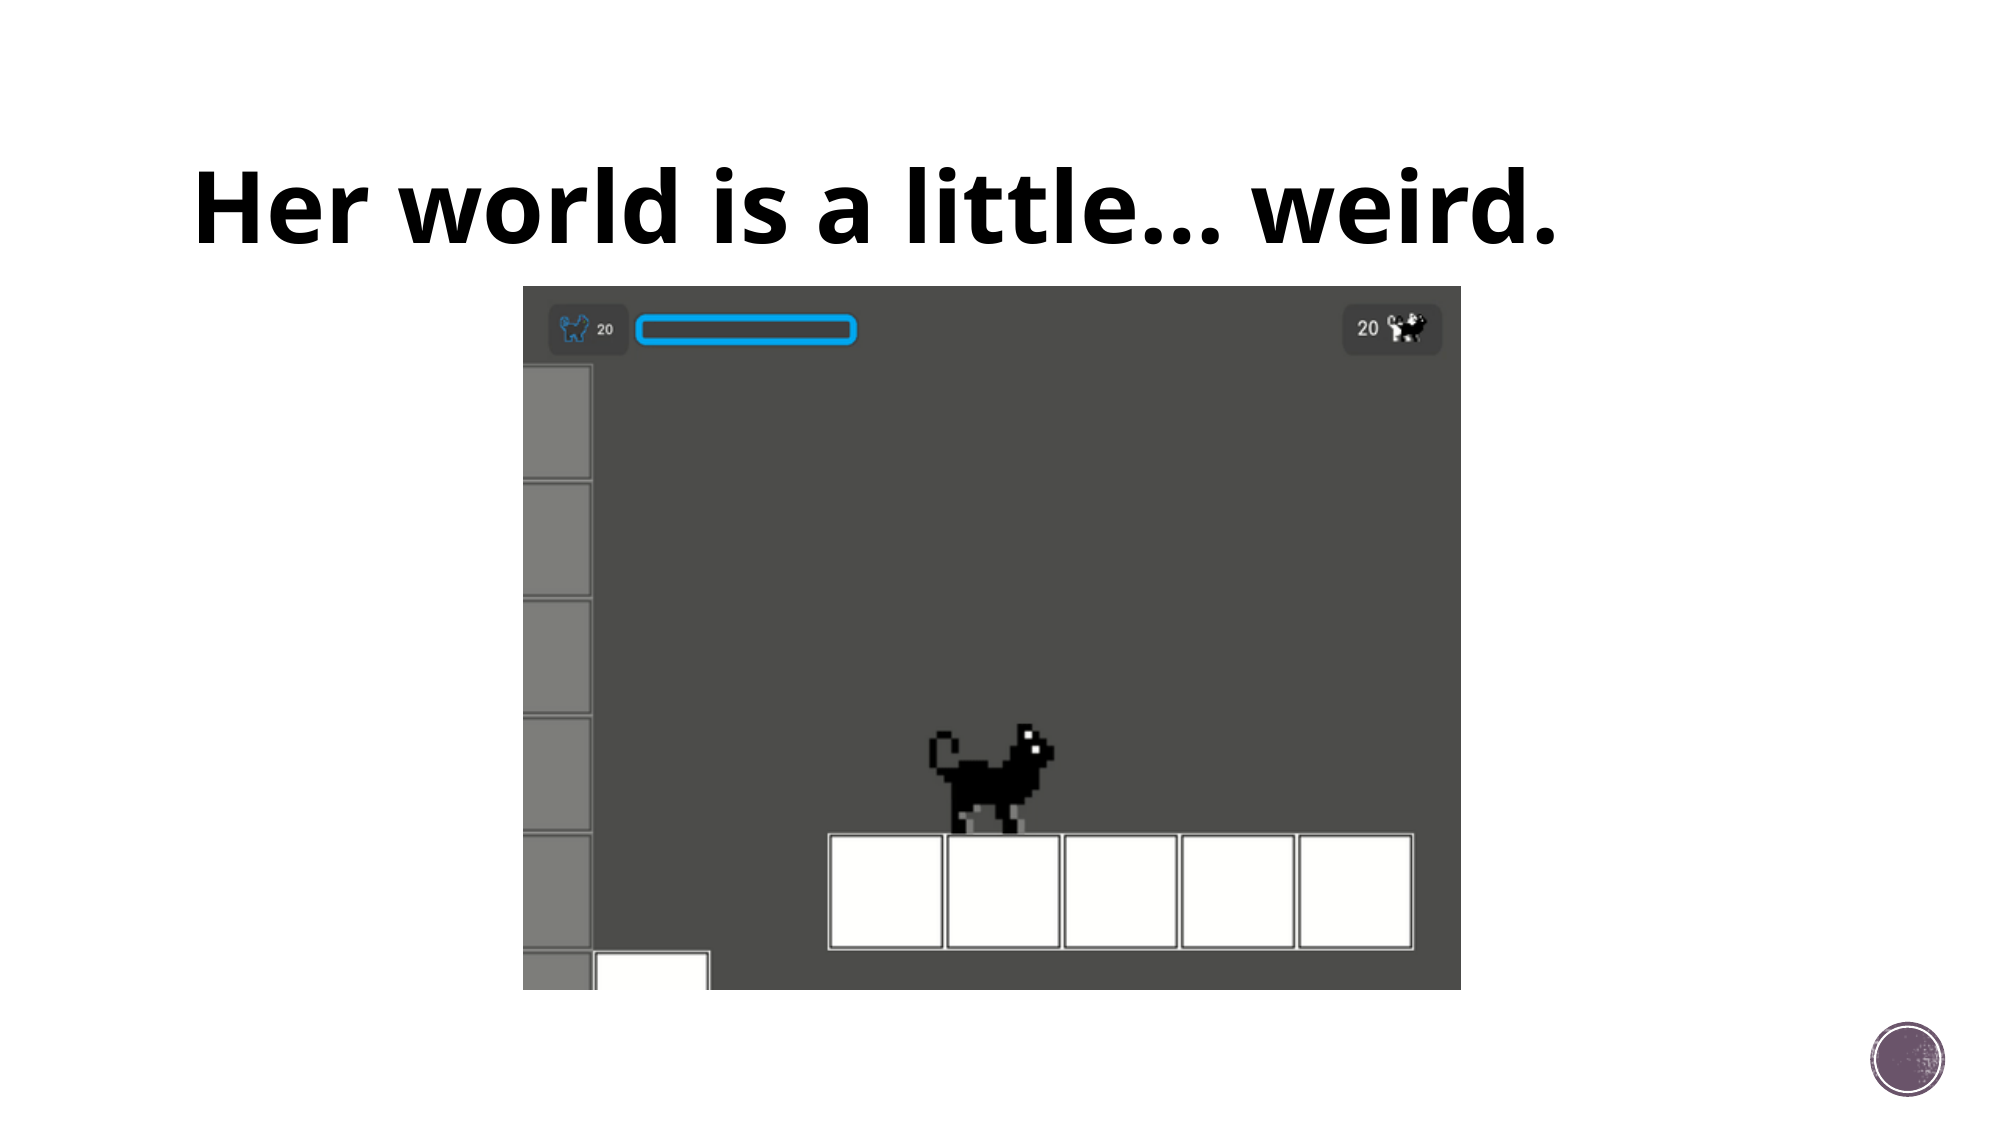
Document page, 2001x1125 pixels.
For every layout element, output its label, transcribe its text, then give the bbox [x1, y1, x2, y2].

title Her world is a little… weird. [175, 79, 1826, 344]
picture [1870, 1021, 1946, 1097]
picture [522, 286, 1461, 990]
